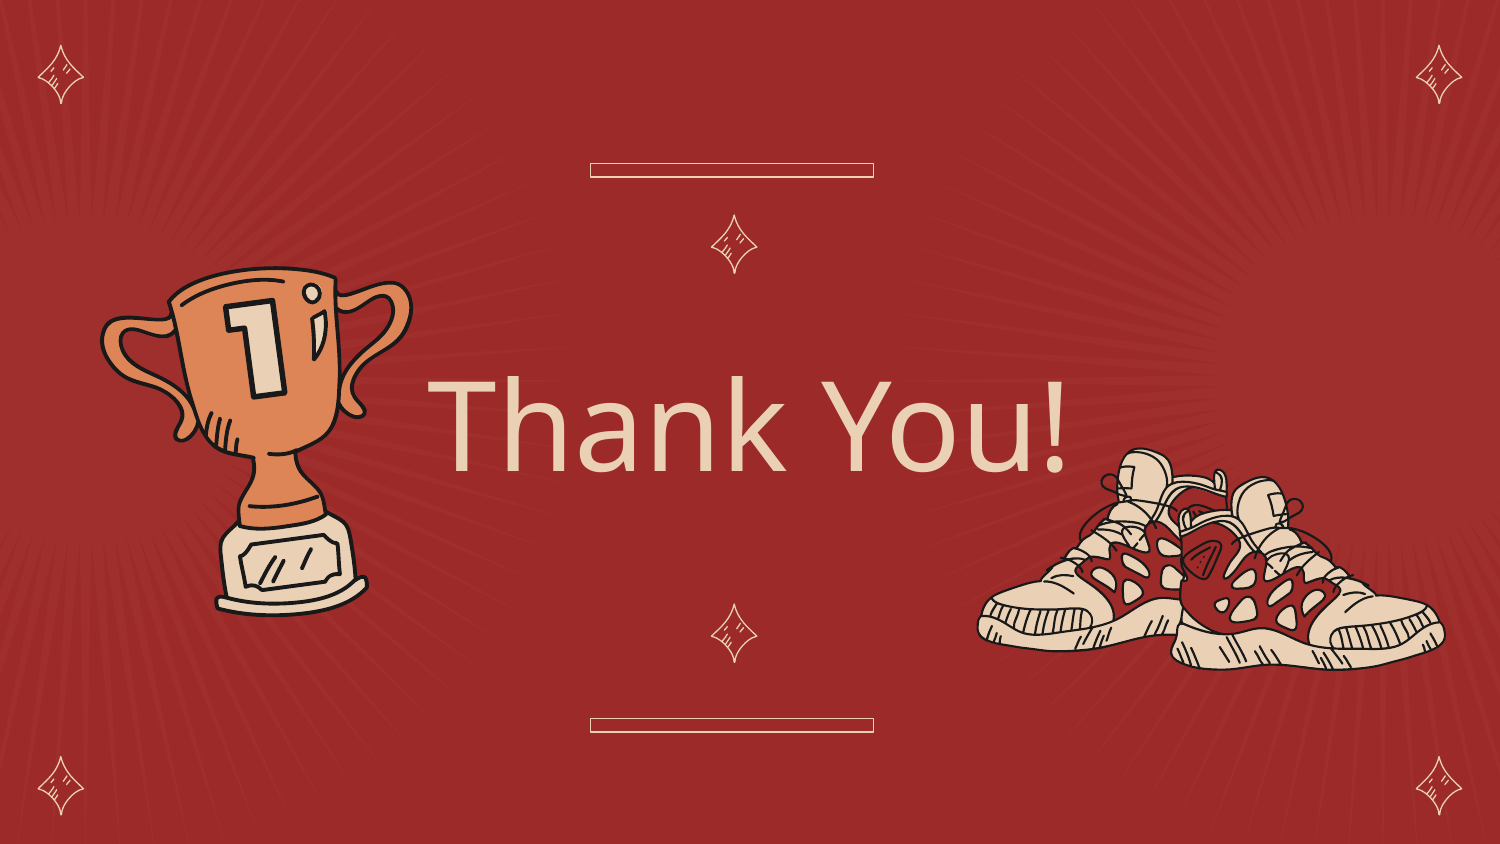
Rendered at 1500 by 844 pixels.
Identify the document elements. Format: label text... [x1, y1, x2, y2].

title Thank You! [310, 214, 1190, 630]
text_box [128, 238, 464, 606]
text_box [1005, 469, 1443, 736]
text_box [710, 214, 759, 274]
text_box [590, 163, 874, 178]
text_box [710, 603, 759, 664]
text_box [590, 718, 874, 732]
